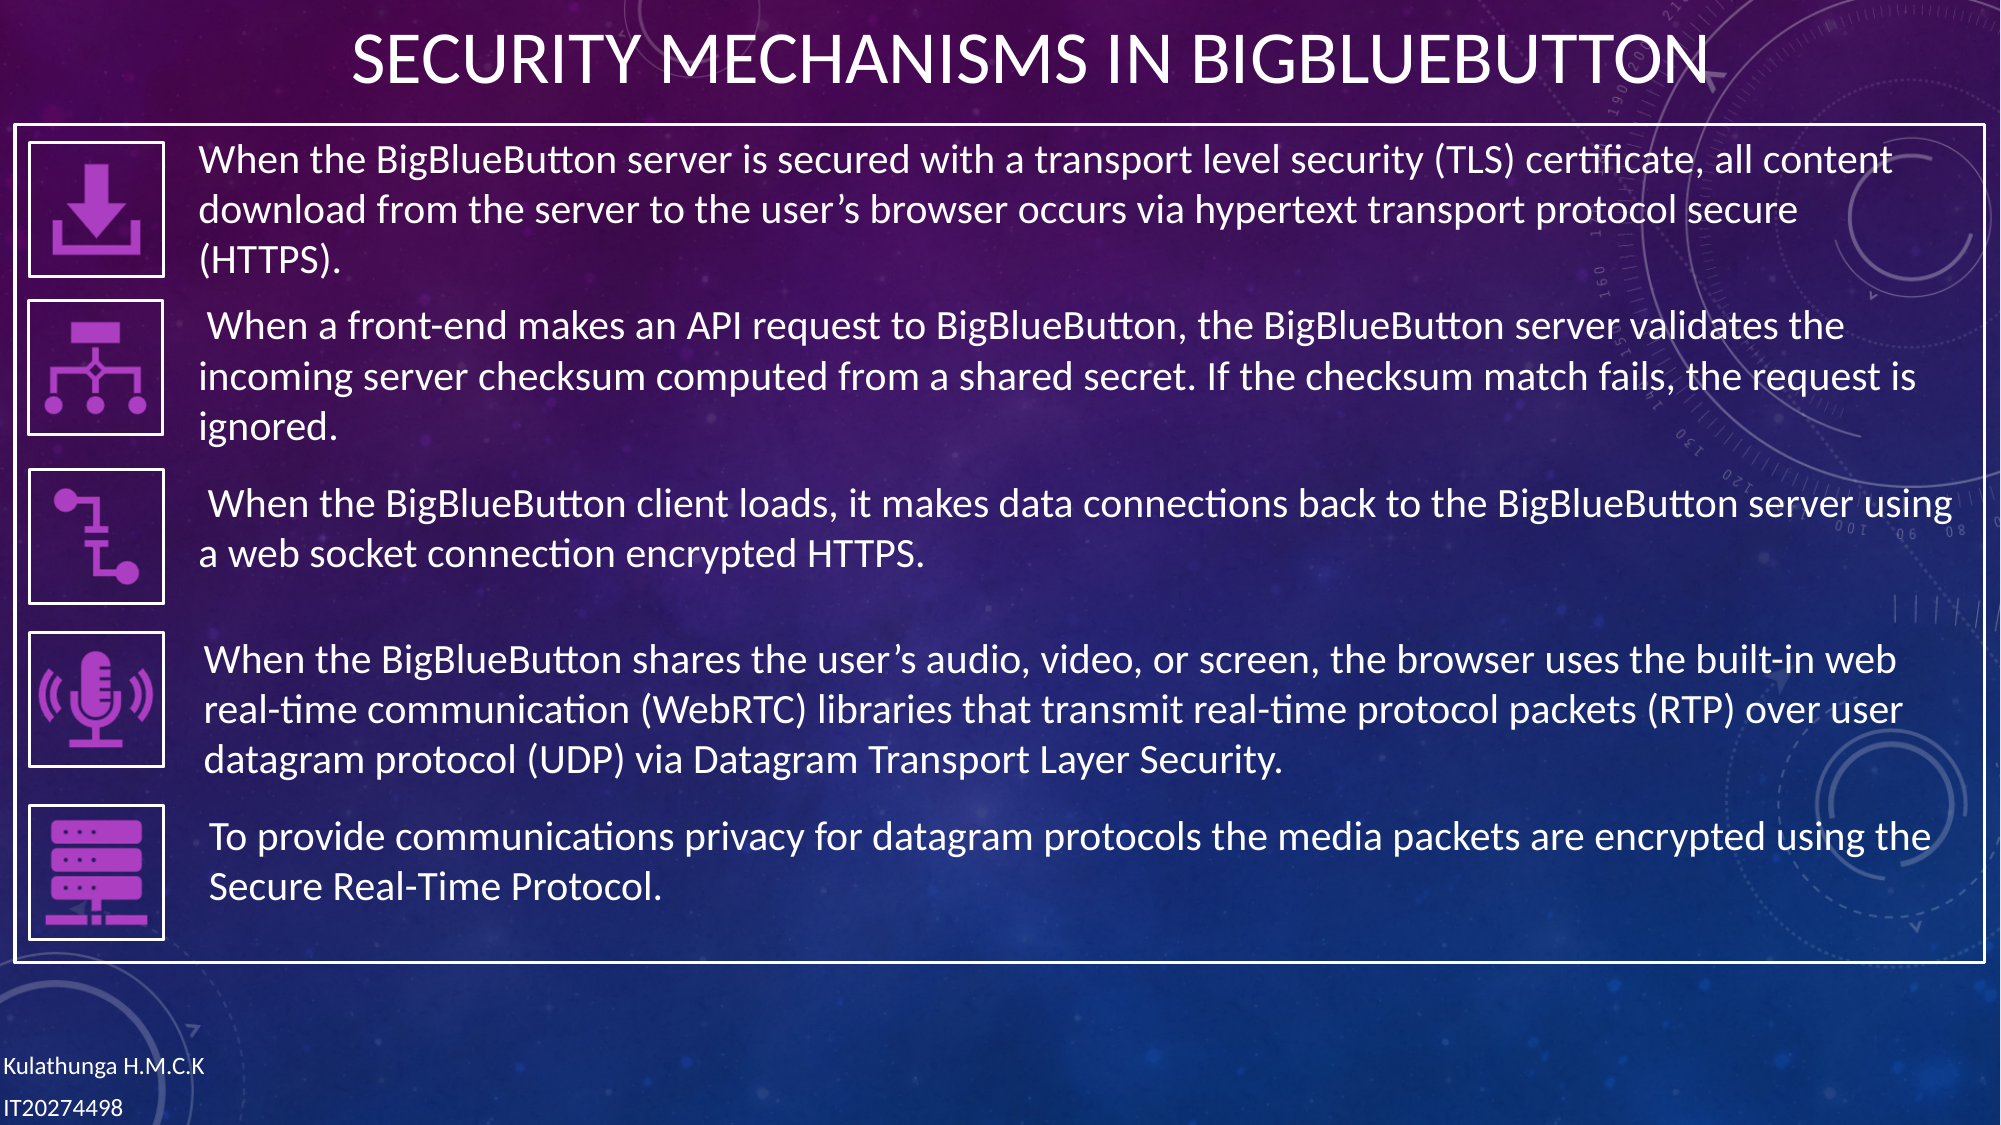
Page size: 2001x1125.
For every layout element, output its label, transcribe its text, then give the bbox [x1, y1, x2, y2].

picture [0, 0, 2001, 1125]
text_box [13, 123, 1986, 964]
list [28, 141, 165, 278]
title Security mechanisms in BigBlueButton [46, 0, 1985, 107]
text_box Kulathunga H.M.C.K IT20274498 [0, 1041, 254, 1125]
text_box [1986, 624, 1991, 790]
